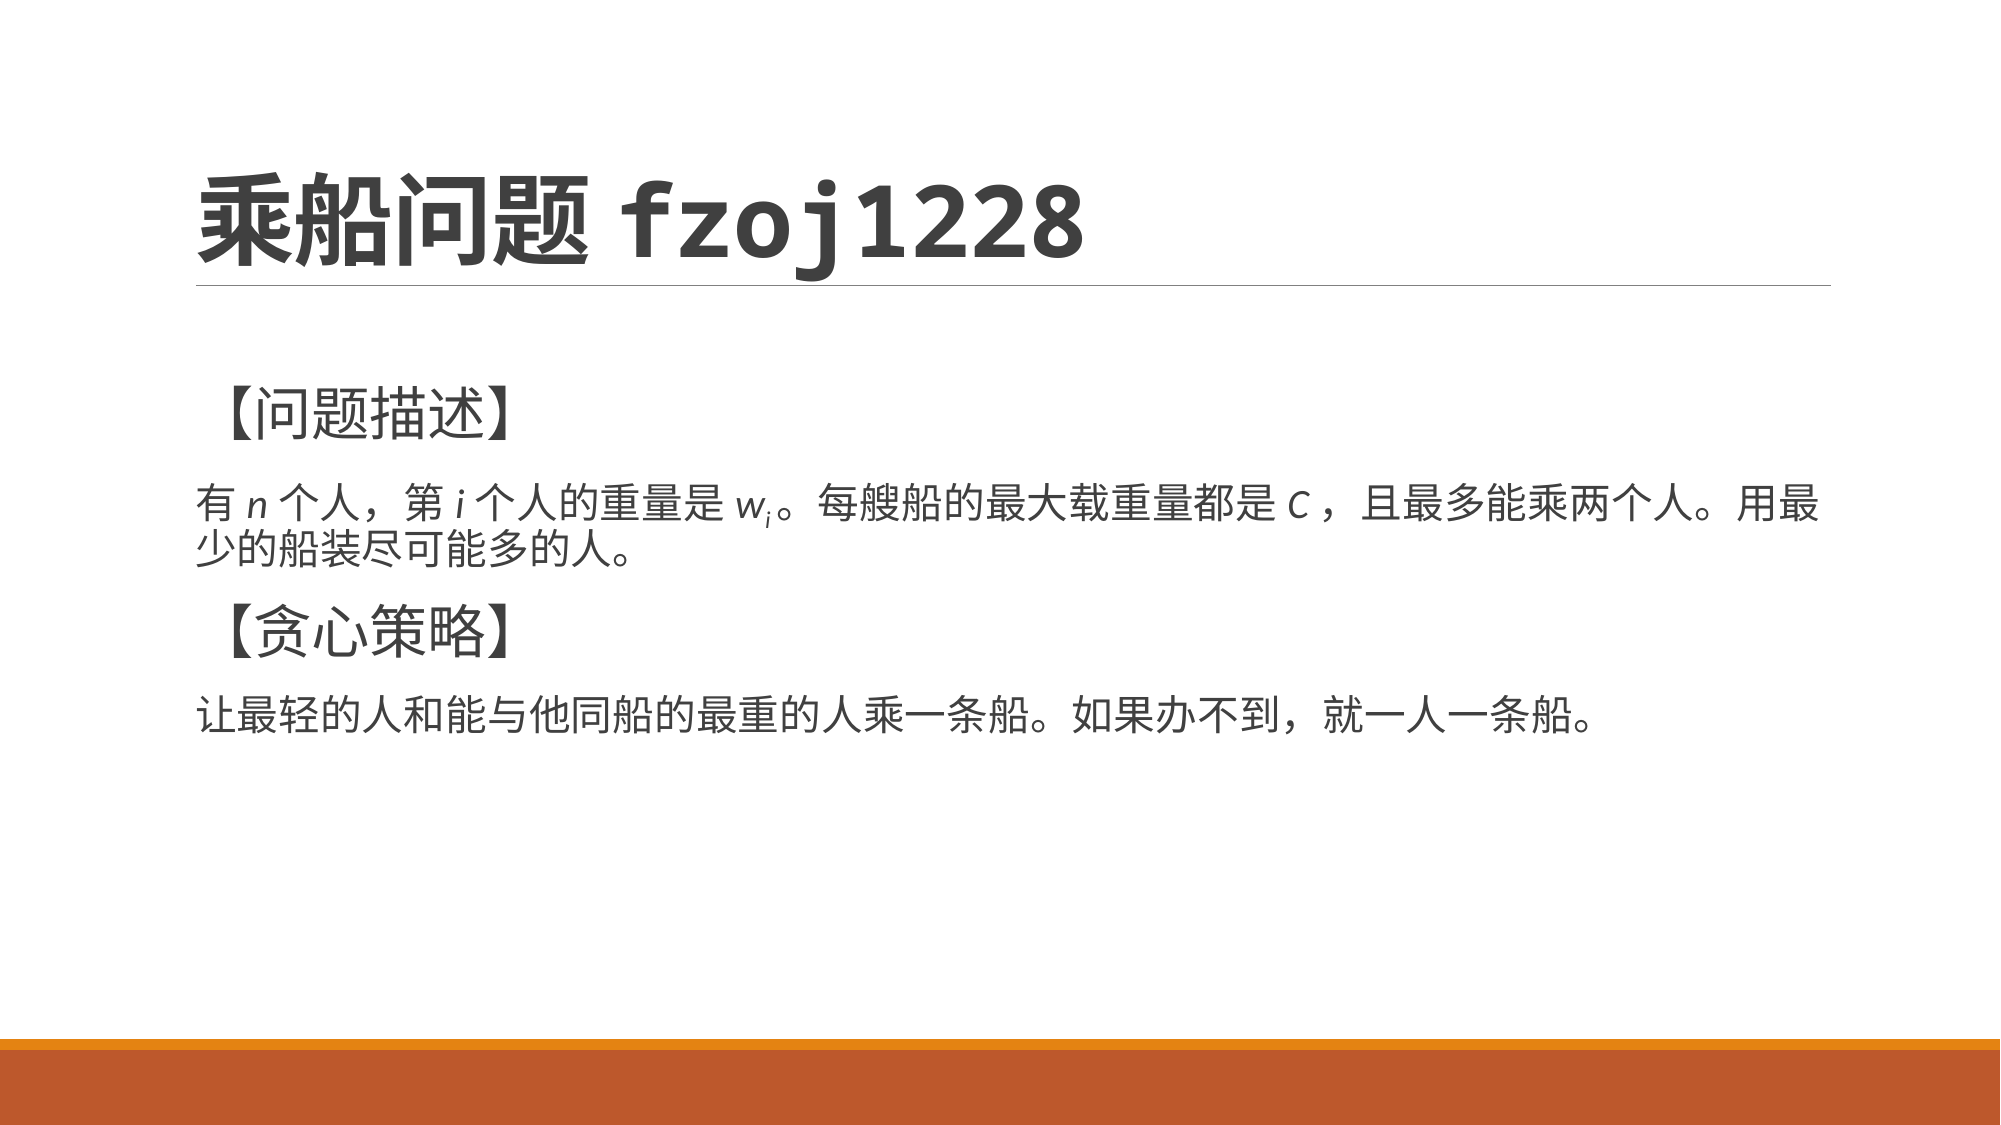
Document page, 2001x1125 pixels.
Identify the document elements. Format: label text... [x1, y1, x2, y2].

list 【问题描述】 有n个人，第i个人的重量是wi。每艘船的最大载重量都是C，且最多能乘两个人。用最少的船装尽可能多的人。 【贪心策略】 让最轻的人和能与他同船的最重的人乘一条船。如果办不到，就一人一条船。 [180, 377, 1830, 813]
title 乘船问题fzoj1228 [180, 47, 1830, 285]
